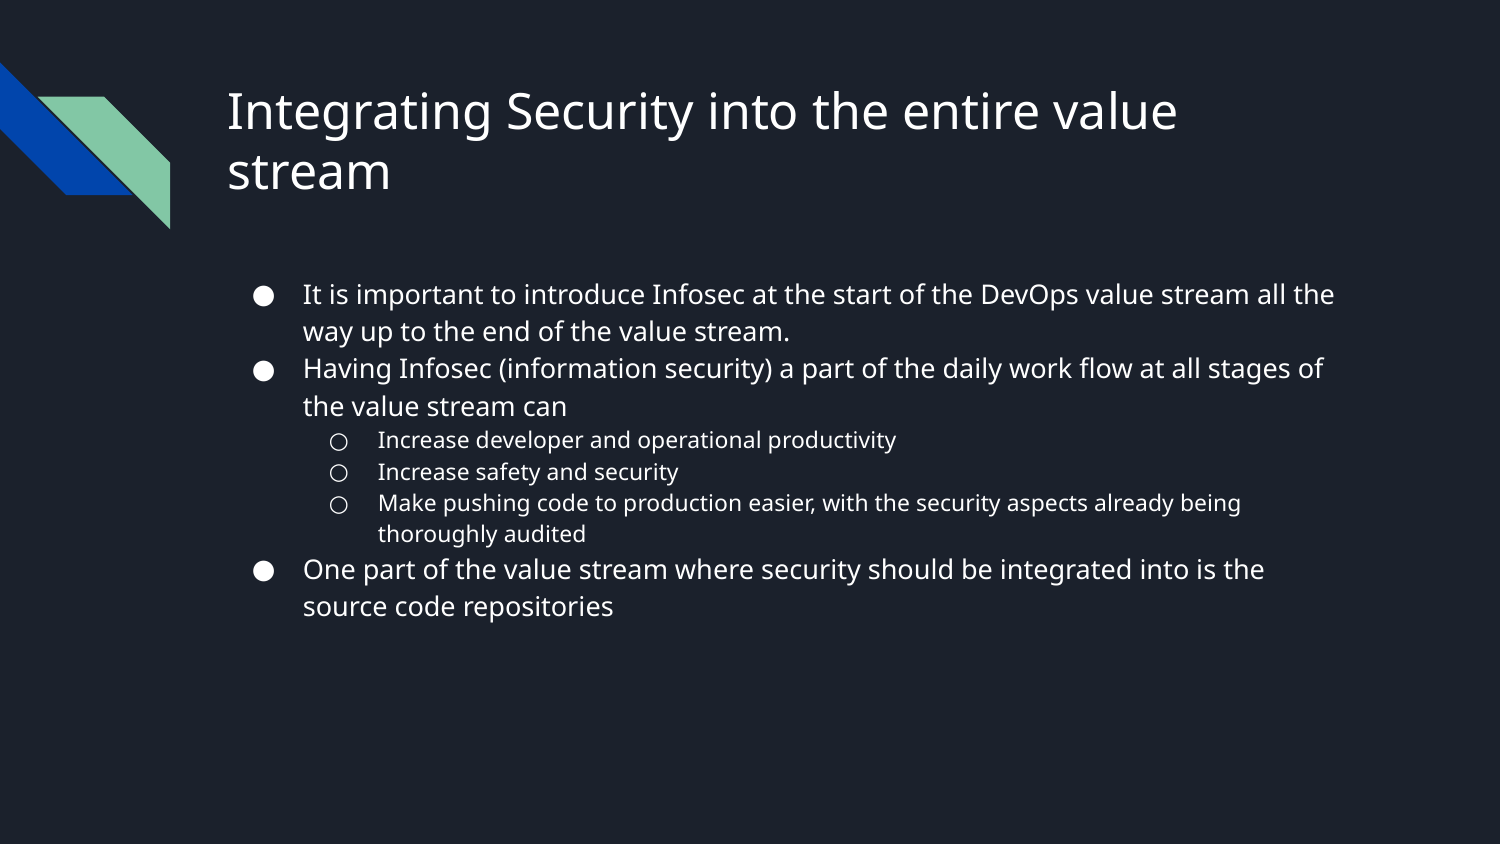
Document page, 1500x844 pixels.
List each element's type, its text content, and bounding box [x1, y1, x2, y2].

list It is important to introduce Infosec at the start of the DevOps value stream all the way up to the end of the value stream. Having Infosec (information security) a part of the daily work flow at all stages of the value stream can Increase developer and operational productivity Increase safety and security Make pushing code to production easier, with the security aspects already being thoroughly audited One part of the value stream where security should be integrated into is the source code repositories [212, 257, 1368, 735]
title Integrating Security into the entire value stream [212, 64, 1368, 215]
